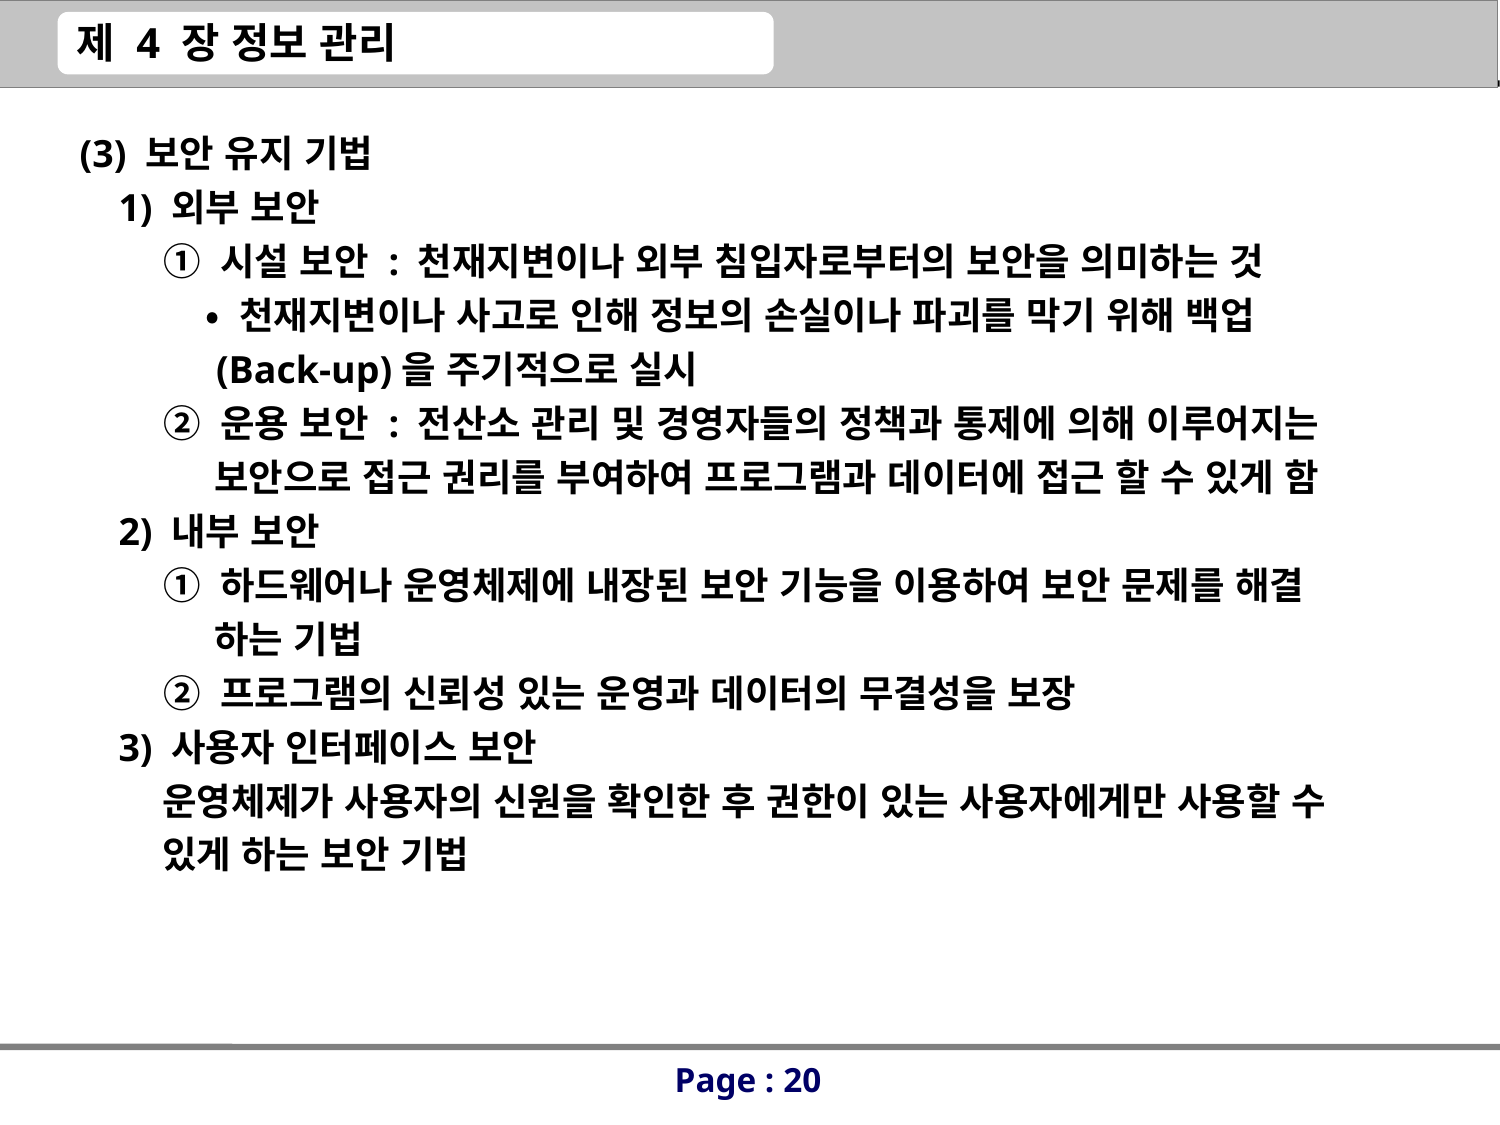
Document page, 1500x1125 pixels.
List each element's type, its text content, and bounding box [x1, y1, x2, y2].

slide_number Page : 20 [572, 1051, 924, 1125]
text_box (3) 보안 유지 기법 1) 외부 보안 ① 시설 보안 : 천재지변이나 외부 침입자로부터의 보안을 의미하는 것 • 천재지변이나 사고로 인해 정보의 손실이나 파괴를 막기 위해 백업 (Back-up)을 주기적으로 실시 ② 운용 보안 : 전산소 관리 및 경영자들의 정책과 통제에 의해 이루어지는 보안으로 접근 권리를 부여하여 프로그램과 데이터에 접근 할 수 있게 함 2) 내부 보안 ① 하드웨어나 운영체제에 내장된 보안 기능을 이용하여 보안 문제를 해결 하는 기법 ② 프로그램의 신뢰성 있는 운영과 데이터의 무결성을 보장 3) 사용자 인터페이스 보안 운영체제가 사용자의 신원을 확인한 후 권한이 있는 사용자에게만 사용할 수 있게 하는 보안 기법 [64, 113, 1436, 884]
